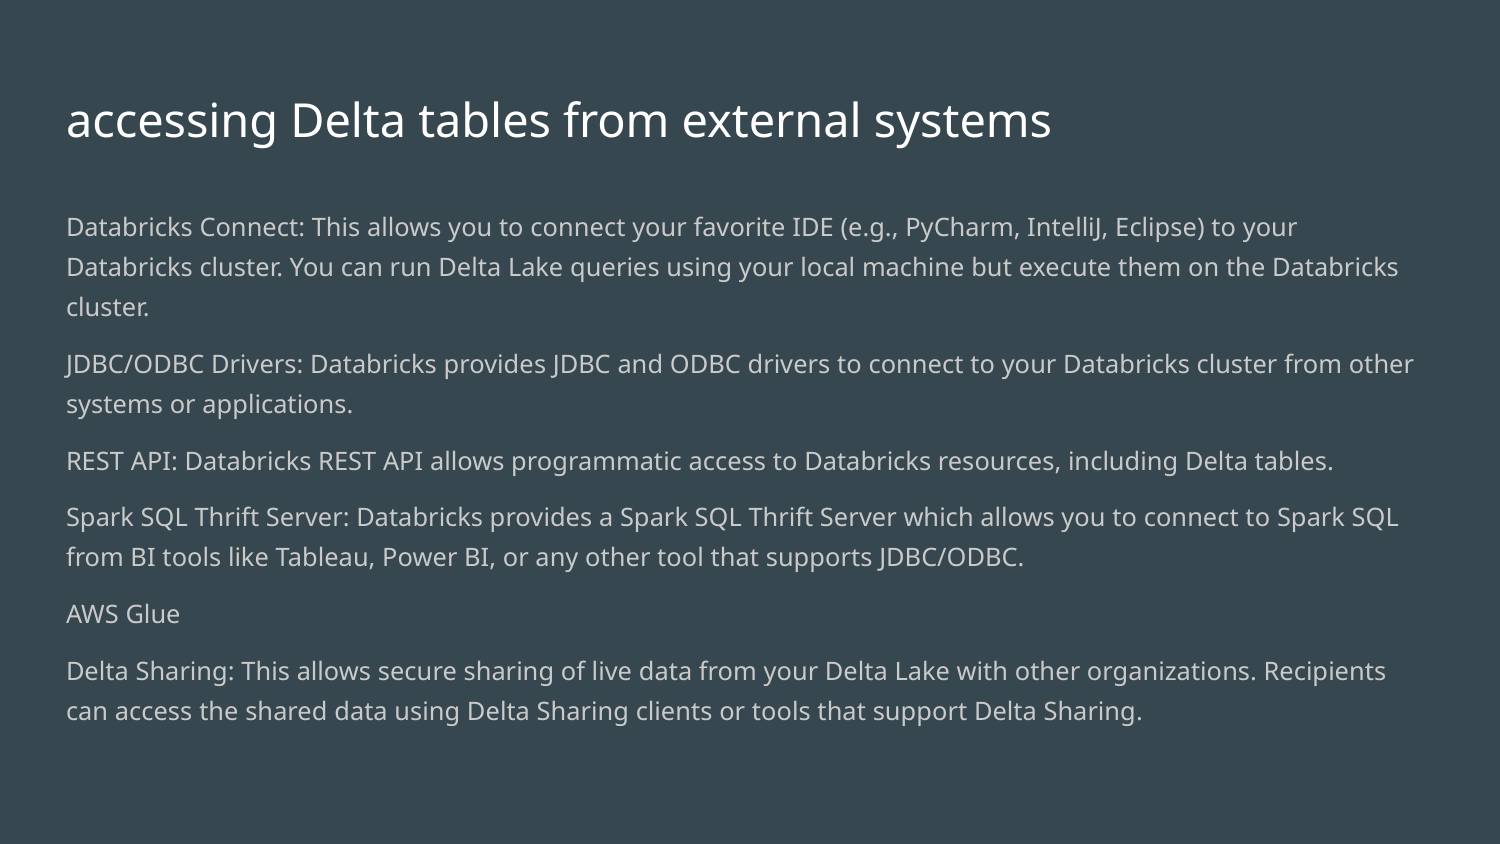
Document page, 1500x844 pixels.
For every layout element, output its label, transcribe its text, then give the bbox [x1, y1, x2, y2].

list Databricks Connect: This allows you to connect your favorite IDE (e.g., PyCharm, IntelliJ, Eclipse) to your Databricks cluster. You can run Delta Lake queries using your local machine but execute them on the Databricks cluster. JDBC/ODBC Drivers: Databricks provides JDBC and ODBC drivers to connect to your Databricks cluster from other systems or applications. REST API: Databricks REST API allows programmatic access to Databricks resources, including Delta tables. Spark SQL Thrift Server: Databricks provides a Spark SQL Thrift Server which allows you to connect to Spark SQL from BI tools like Tableau, Power BI, or any other tool that supports JDBC/ODBC. AWS Glue Delta Sharing: This allows secure sharing of live data from your Delta Lake with other organizations. Recipients can access the shared data using Delta Sharing clients or tools that support Delta Sharing. [51, 189, 1449, 750]
title accessing Delta tables from external systems [51, 72, 1449, 167]
